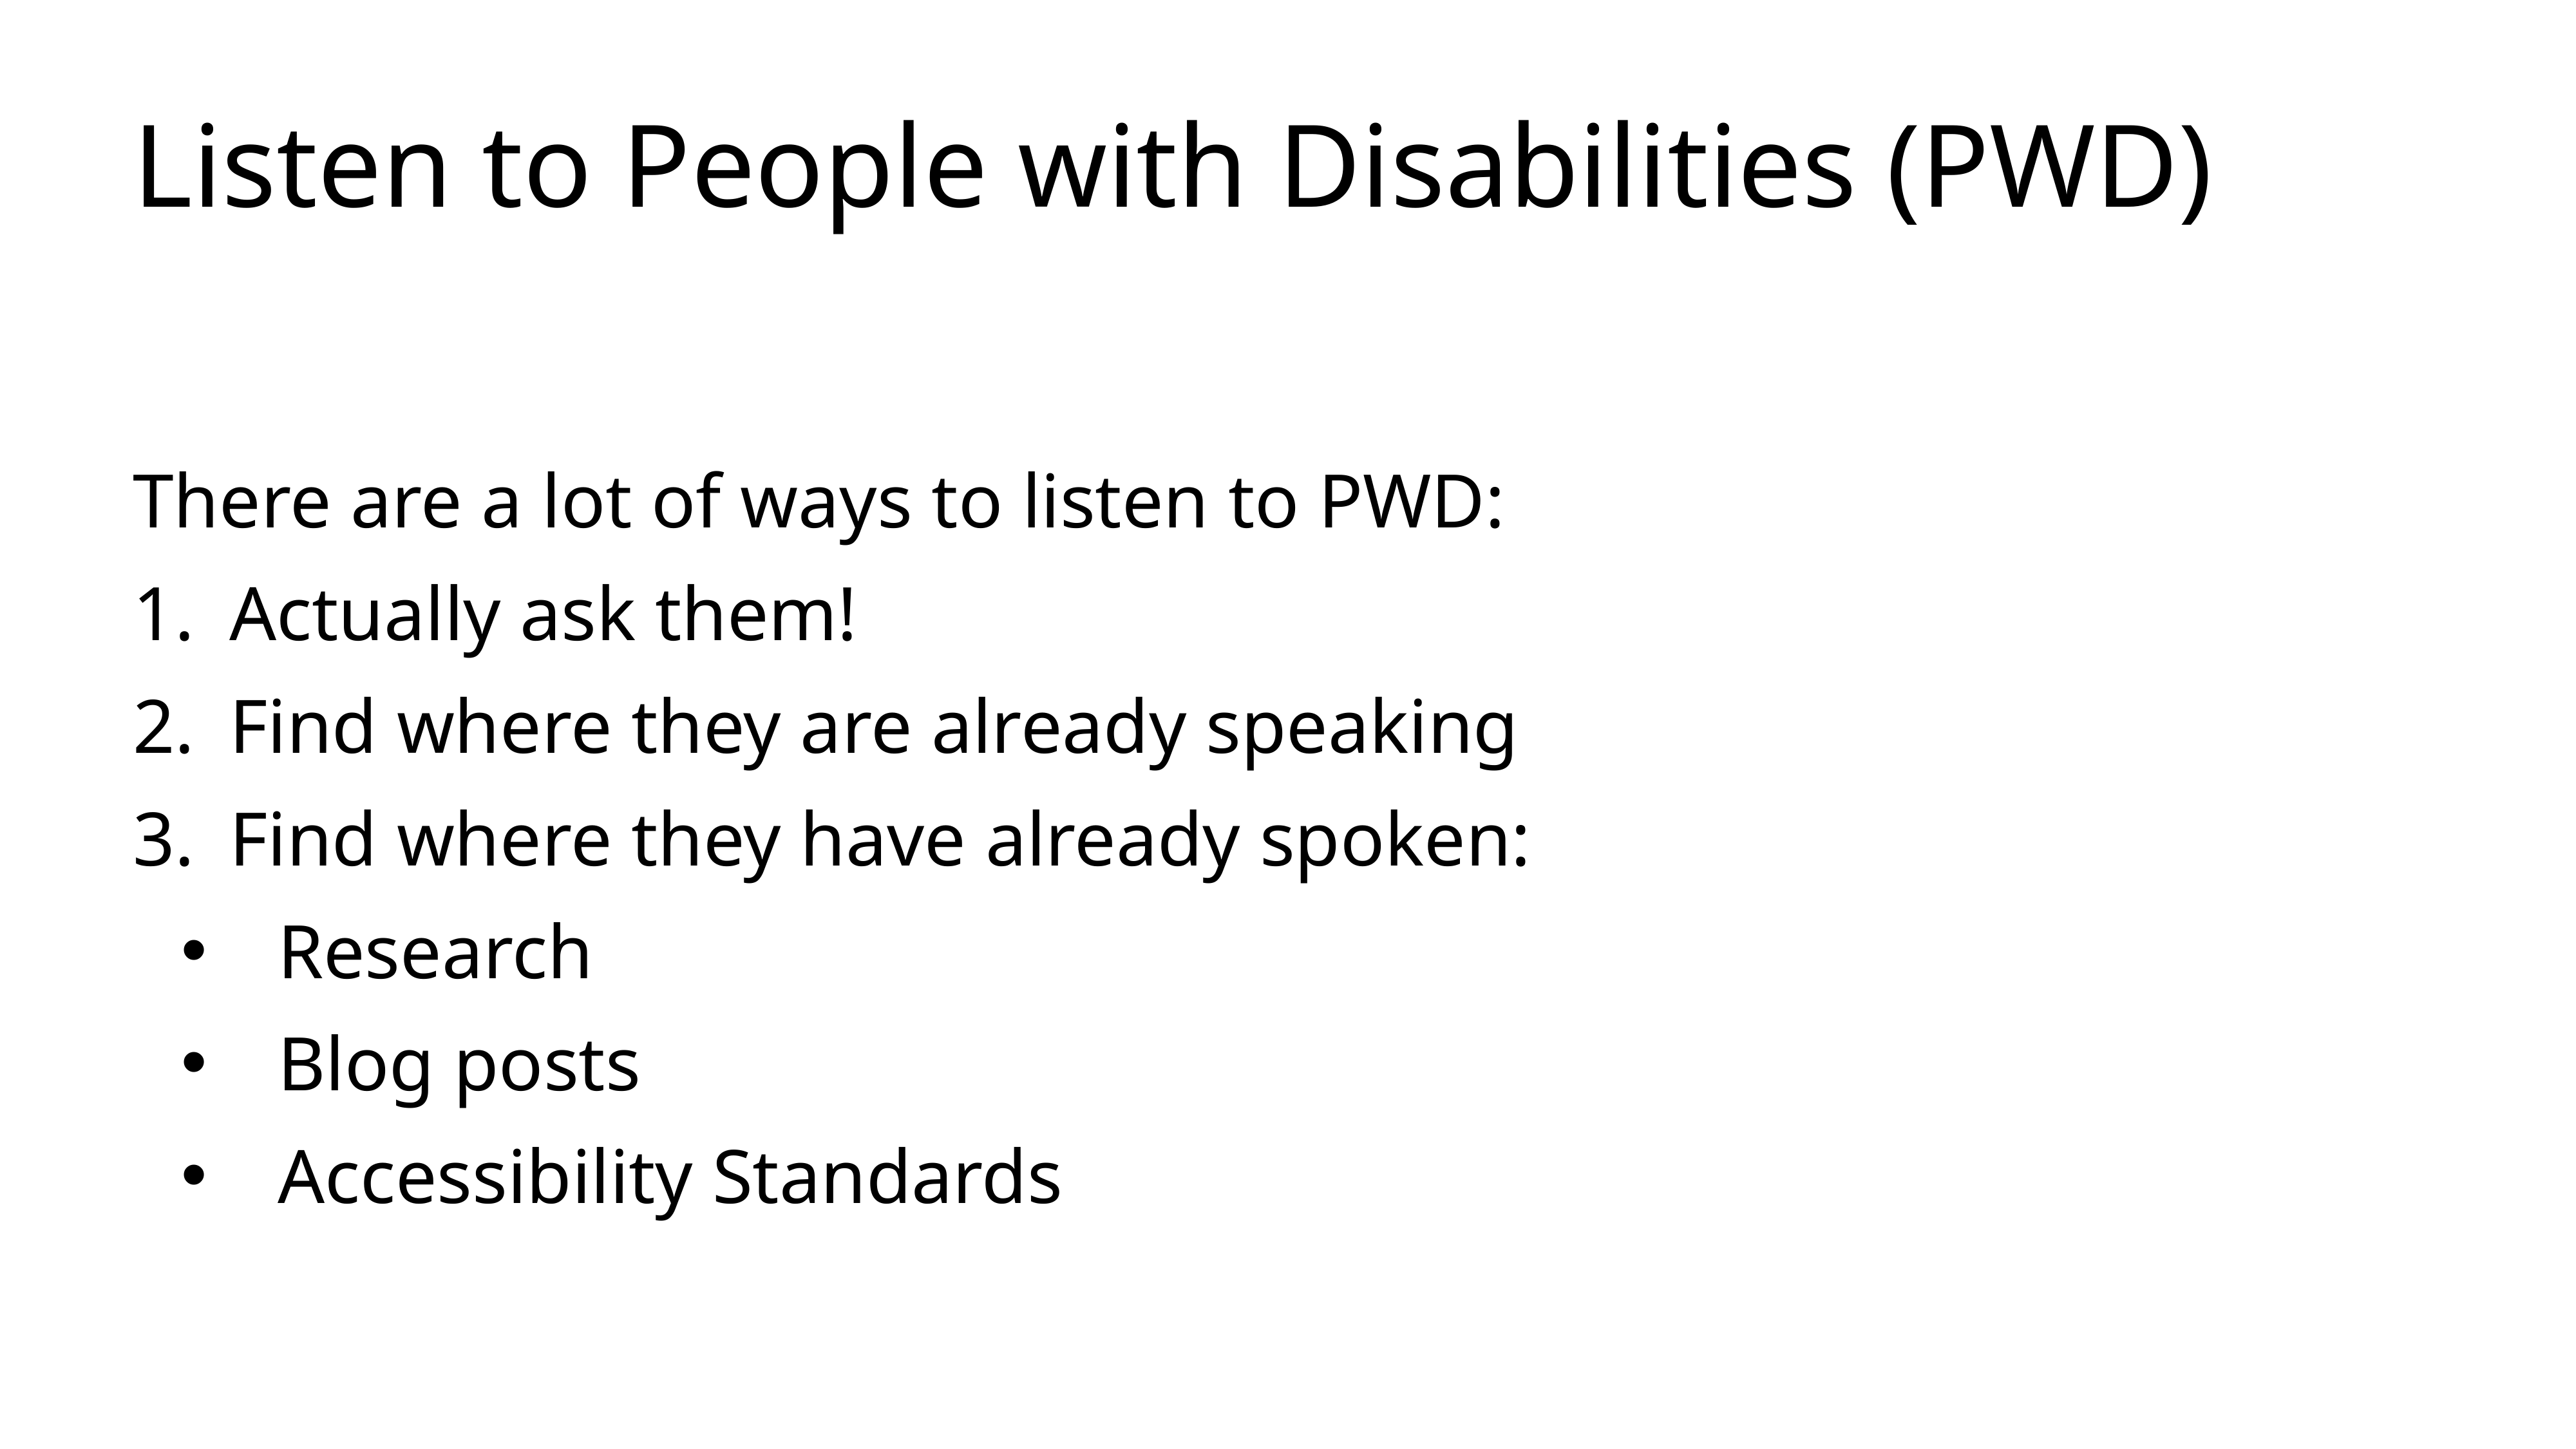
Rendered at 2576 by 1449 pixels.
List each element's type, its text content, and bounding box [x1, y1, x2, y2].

title Listen to People with Disabilities (PWD) [127, 114, 2449, 266]
list There are a lot of ways to listen to PWD: Actually ask them! Find where they are already speaking Find where they have already spoken: Research Blog posts Accessibility Standards [127, 448, 2449, 1321]
